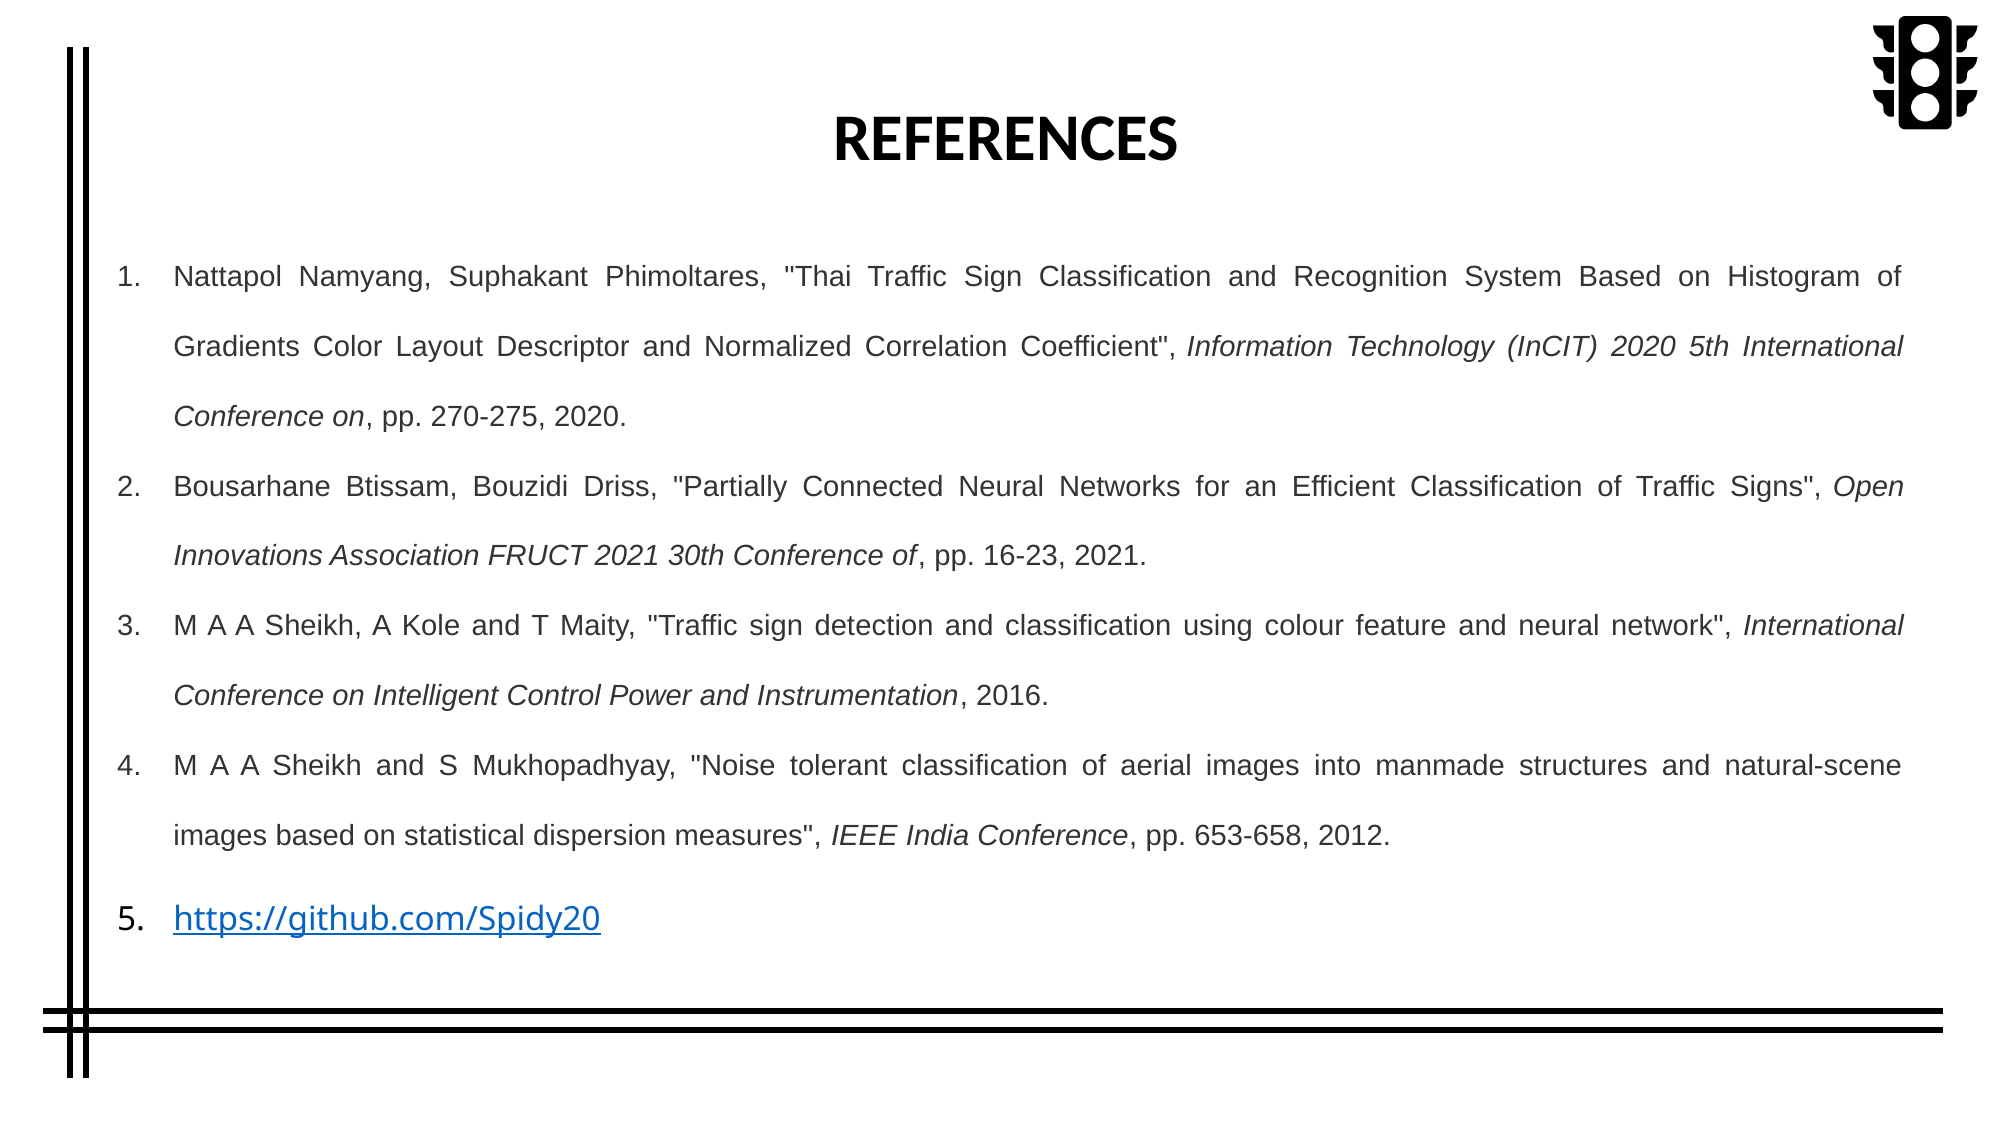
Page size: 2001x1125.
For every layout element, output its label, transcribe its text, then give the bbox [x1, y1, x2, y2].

text_box REFERENCES [87, 86, 1943, 182]
picture [1849, 0, 2000, 148]
text_box REFERENCES [70, 86, 86, 182]
text_box Nattapol Namyang, Suphakant Phimoltares, "Thai Traffic Sign Classification and Recognition System Based on Histogram of Gradients Color Layout Descriptor and Normalized Correlation Coefficient", Information Technology (InCIT) 2020 5th International Conference on, pp. 270-275, 2020. Bousarhane Btissam, Bouzidi Driss, "Partially Connected Neural Networks for an Efficient Classification of Traffic Signs", Open Innovations Association FRUCT 2021 30th Conference of, pp. 16-23, 2021. M A A Sheikh, A Kole and T Maity, "Traffic sign detection and classification using colour feature and neural network", International Conference on Intelligent Control Power and Instrumentation, 2016. M A A Sheikh and S Mukhopadhyay, "Noise tolerant classification of aerial images into manmade structures and natural-scene images based on statistical dispersion measures", IEEE India Conference, pp. 653-658, 2012. https://github.com/Spidy20 [102, 214, 1920, 950]
